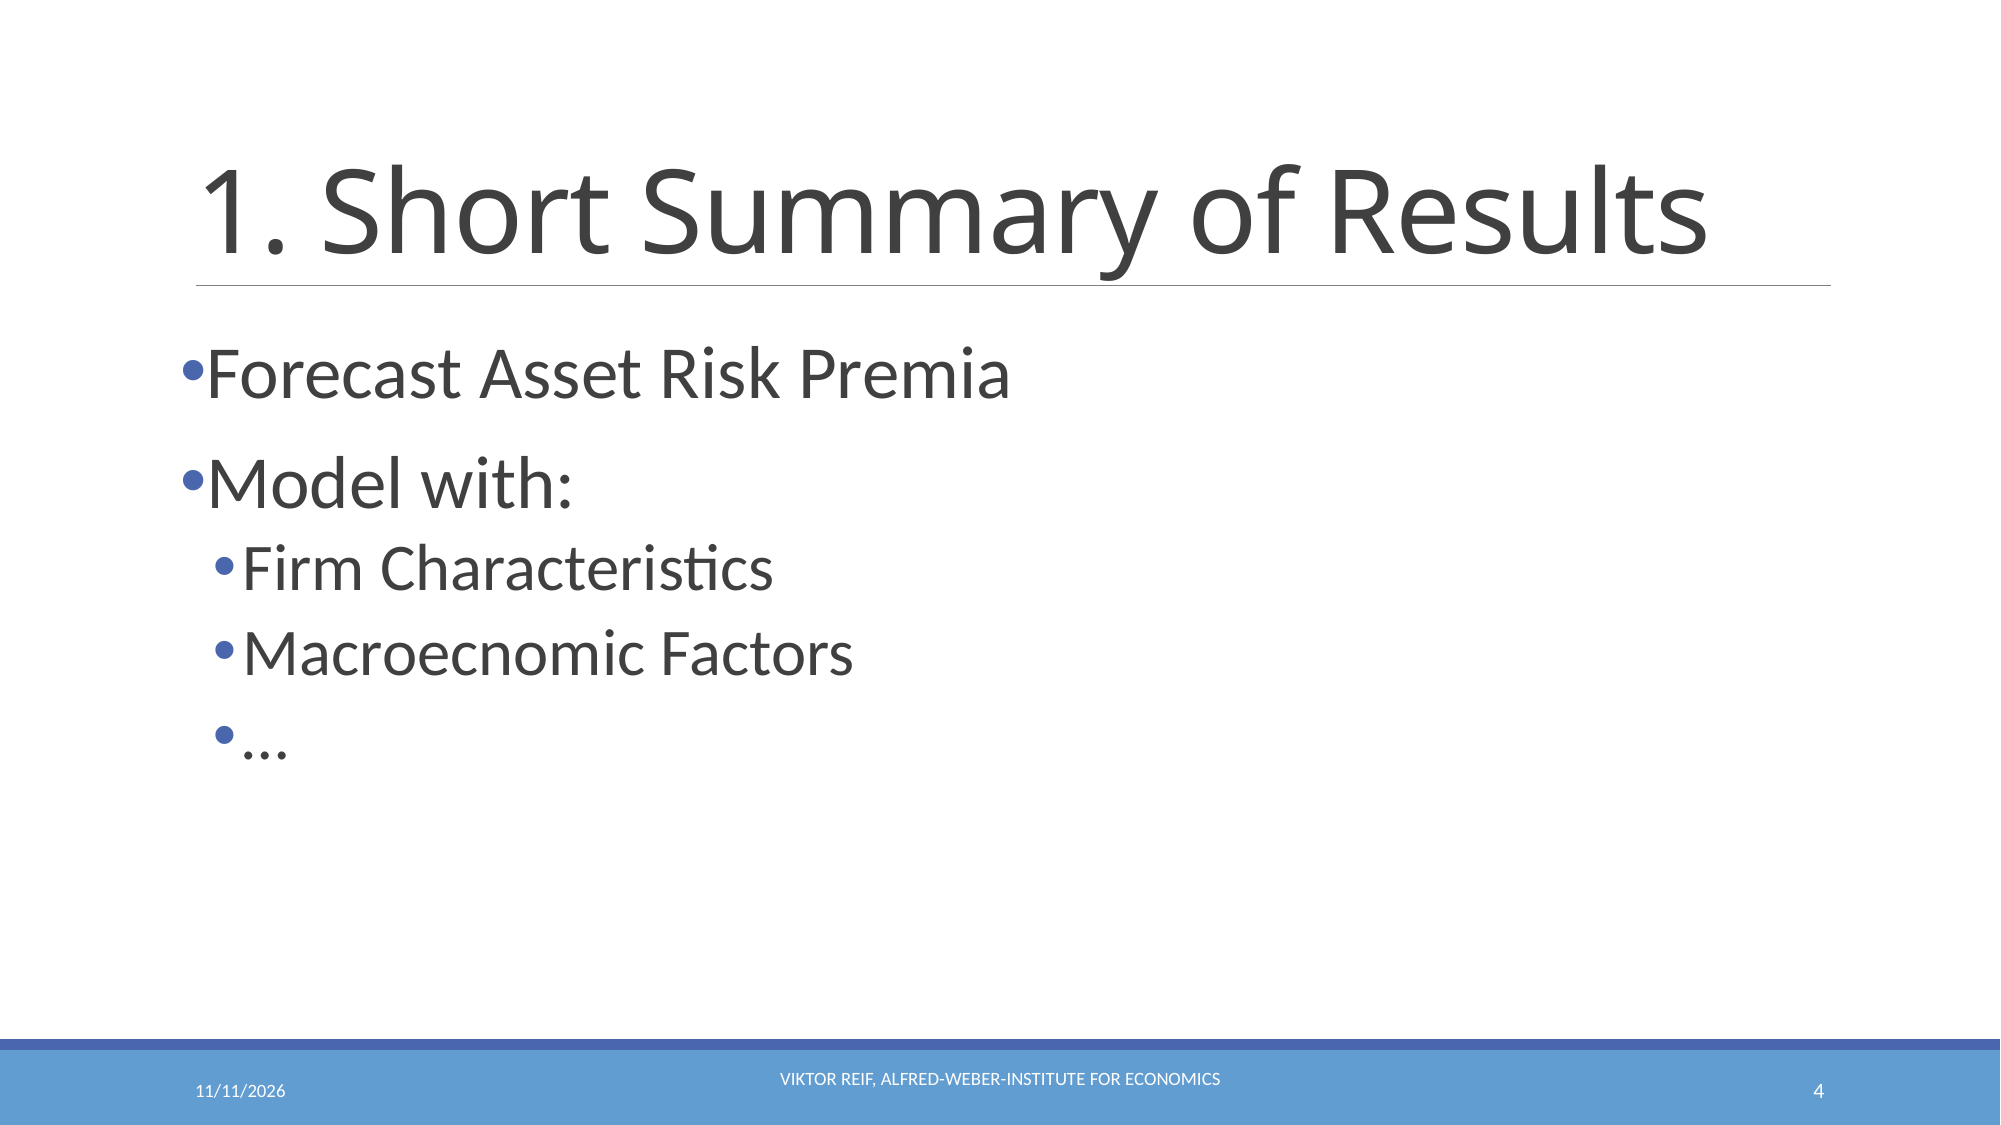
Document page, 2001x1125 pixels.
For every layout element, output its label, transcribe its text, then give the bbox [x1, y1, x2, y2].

list Forecast Asset Risk Premia Model with: Firm Characteristics Macroecnomic Factors … [180, 325, 1830, 963]
footer Viktor Reif, Alfred-Weber-Institute for Economics [604, 1059, 1396, 1120]
title 1. Short Summary of Results [180, 47, 1830, 285]
slide_number 4 [1624, 1059, 1840, 1120]
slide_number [180, 1059, 586, 1120]
